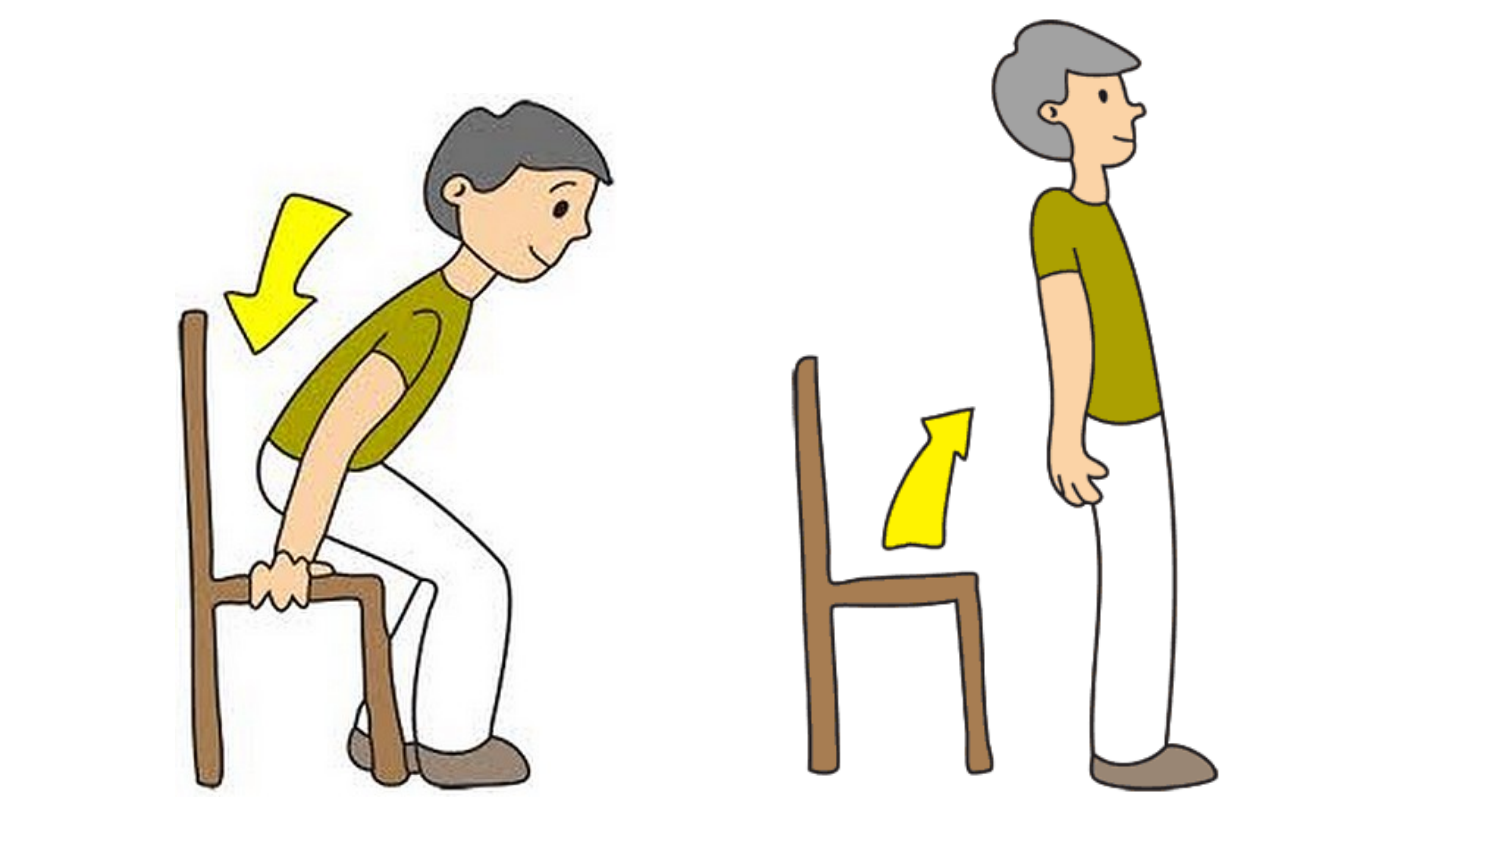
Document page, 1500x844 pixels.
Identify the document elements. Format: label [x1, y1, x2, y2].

picture [784, 11, 1231, 800]
picture [175, 93, 617, 797]
